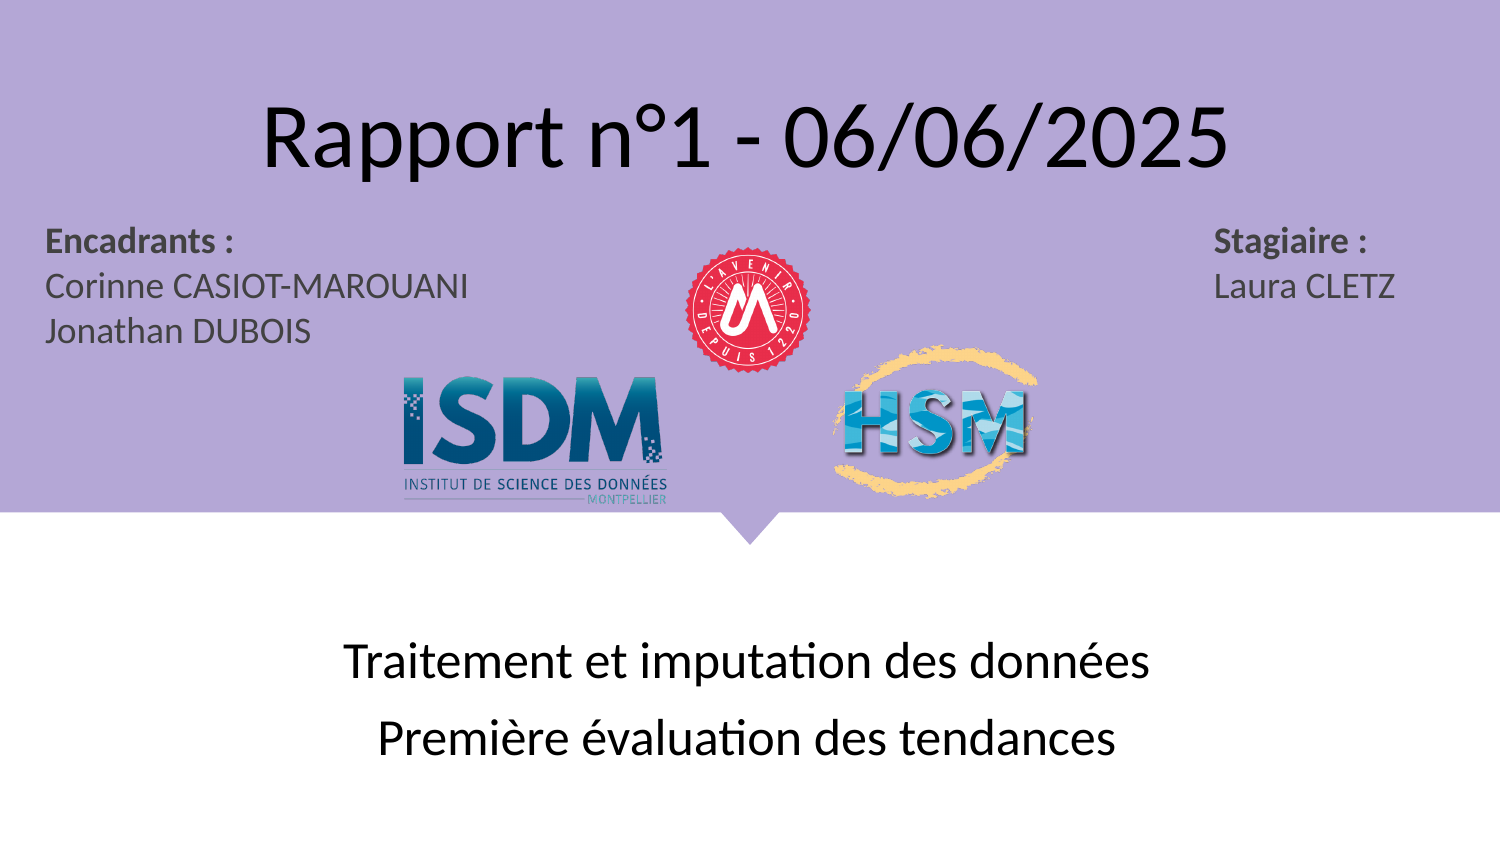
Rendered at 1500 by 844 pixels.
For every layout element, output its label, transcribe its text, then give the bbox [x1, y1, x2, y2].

text_box Encadrants : Corinne CASIOT-MAROUANI Jonathan DUBOIS [30, 201, 591, 359]
subtitle Traitement et imputation des données Première évaluation des tendances [67, 557, 1427, 844]
picture [396, 368, 675, 511]
picture [684, 246, 1058, 503]
text_box Stagiaire : Laura CLETZ [1198, 201, 1500, 321]
title Rapport n°1 - 06/06/2025 [67, 59, 1427, 202]
